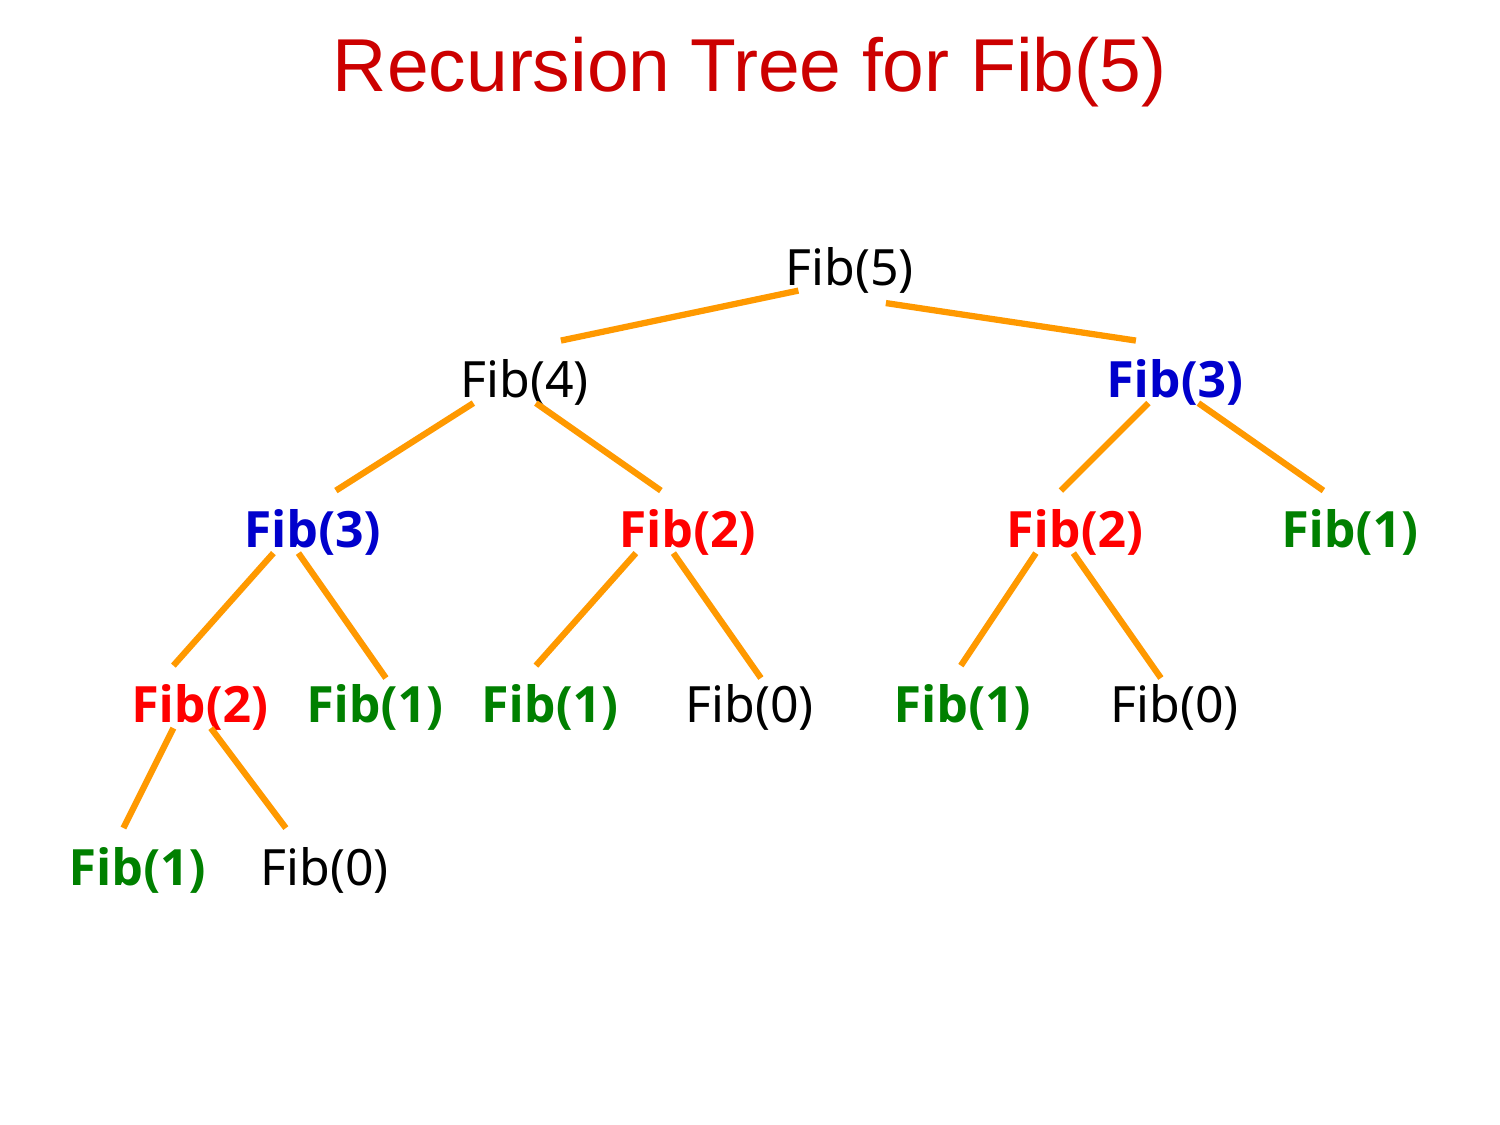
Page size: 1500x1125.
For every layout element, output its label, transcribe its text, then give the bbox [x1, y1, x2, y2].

text_box Fib(0) [1095, 665, 1254, 741]
title Recursion Tree for Fib(5) [74, 37, 1426, 114]
text_box Fib(2) [116, 665, 283, 741]
text_box Fib(1) [53, 828, 221, 903]
text_box Fib(1) [878, 665, 1046, 741]
text_box Fib(1) [466, 665, 633, 741]
text_box Fib(5) [770, 228, 929, 303]
text_box Fib(4) [445, 340, 604, 416]
text_box Fib(1) [291, 665, 458, 741]
text_box Fib(2) [991, 490, 1158, 566]
text_box Fib(3) [1091, 340, 1258, 416]
text_box Fib(1) [1266, 490, 1433, 566]
text_box Fib(0) [670, 665, 829, 741]
text_box Fib(2) [603, 490, 771, 566]
text_box Fib(3) [228, 490, 396, 566]
text_box Fib(0) [245, 828, 404, 903]
